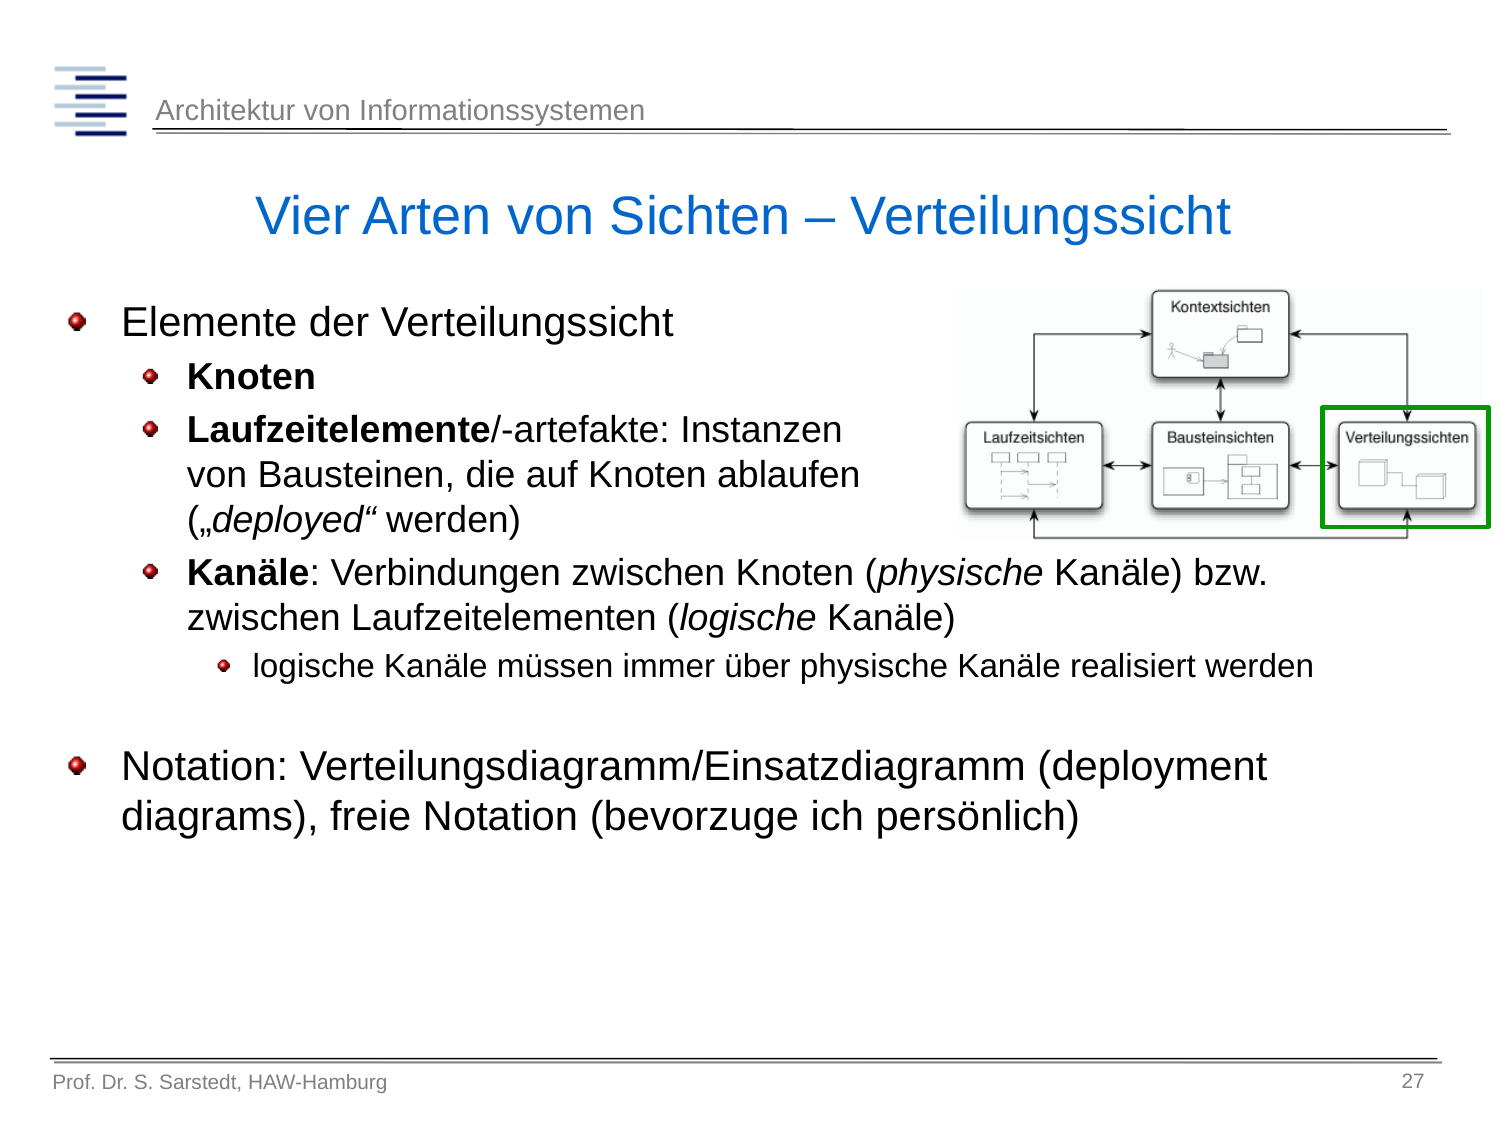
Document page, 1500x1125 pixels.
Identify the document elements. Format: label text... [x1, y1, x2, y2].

picture [65, 309, 86, 331]
list Elemente der Verteilungssicht Knoten Laufzeitelemente/-artefakte: Instanzen von Bausteinen, die auf Knoten ablaufen („deployed“ werden) Kanäle: Verbindungen zwischen Knoten (physische Kanäle) bzw. zwischen Laufzeitelementen (logische Kanäle) logische Kanäle müssen immer über physische Kanäle realisiert werden Notation: Verteilungsdiagramm/Einsatzdiagramm (deployment diagrams), freie Notation (bevorzuge ich persönlich) [49, 287, 1438, 1048]
picture [932, 278, 1500, 551]
picture [140, 418, 158, 437]
picture [65, 753, 86, 775]
picture [140, 561, 158, 579]
picture [140, 366, 158, 384]
picture [215, 657, 230, 672]
title Vier Arten von Sichten – Verteilungssicht [49, 174, 1438, 251]
picture [46, 58, 141, 148]
